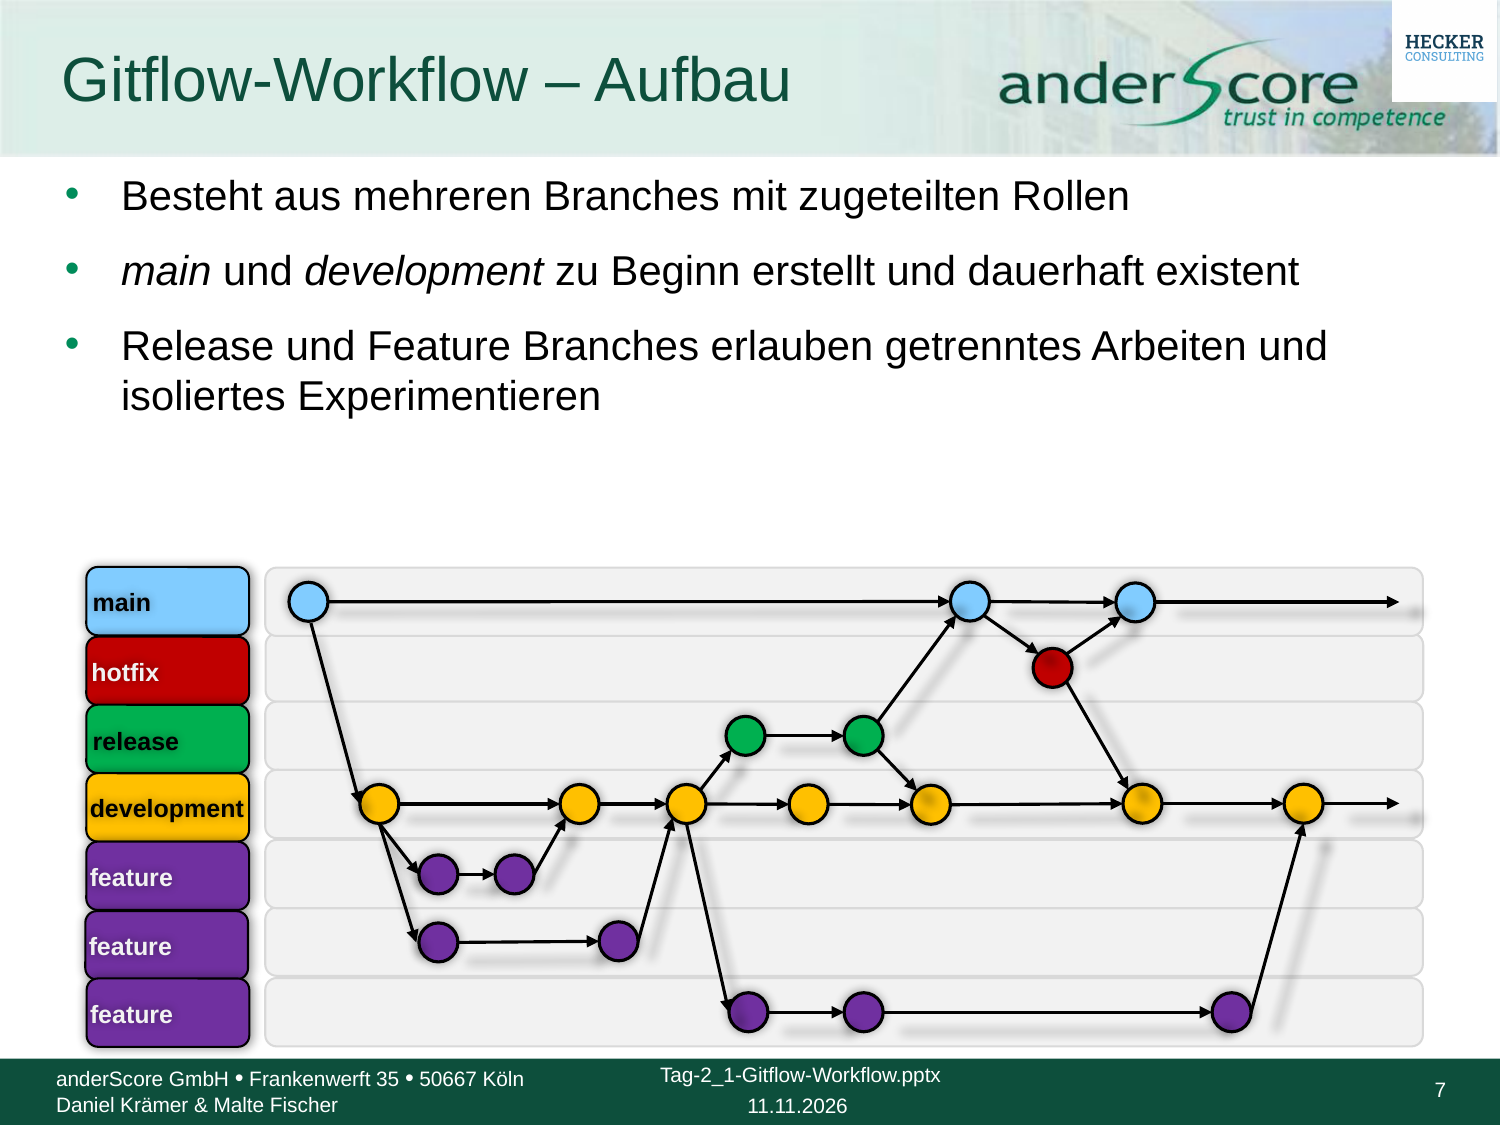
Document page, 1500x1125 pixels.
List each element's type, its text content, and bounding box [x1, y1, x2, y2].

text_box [379, 823, 417, 943]
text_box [1066, 681, 1129, 791]
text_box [983, 615, 1040, 655]
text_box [700, 749, 732, 791]
text_box [951, 805, 1124, 811]
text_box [533, 817, 566, 875]
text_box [1250, 822, 1304, 1013]
text_box [330, 603, 947, 607]
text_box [877, 749, 918, 792]
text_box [686, 823, 730, 1013]
title Gitflow-Workflow – Aufbau [46, 23, 975, 140]
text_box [1066, 615, 1122, 655]
text_box [708, 805, 786, 809]
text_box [637, 817, 673, 942]
picture [0, 0, 1500, 157]
text_box [990, 603, 1115, 608]
list Besteht aus mehreren Branches mit zugeteilten Rollen main und development zu Beginn erstellt und dauerhaft existent Release und Feature Branches erlauben getrenntes Arbeiten und isoliertes Experimentieren [49, 160, 1447, 1047]
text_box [310, 622, 360, 805]
text_box [458, 943, 598, 949]
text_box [877, 615, 957, 723]
text_box [829, 805, 909, 810]
